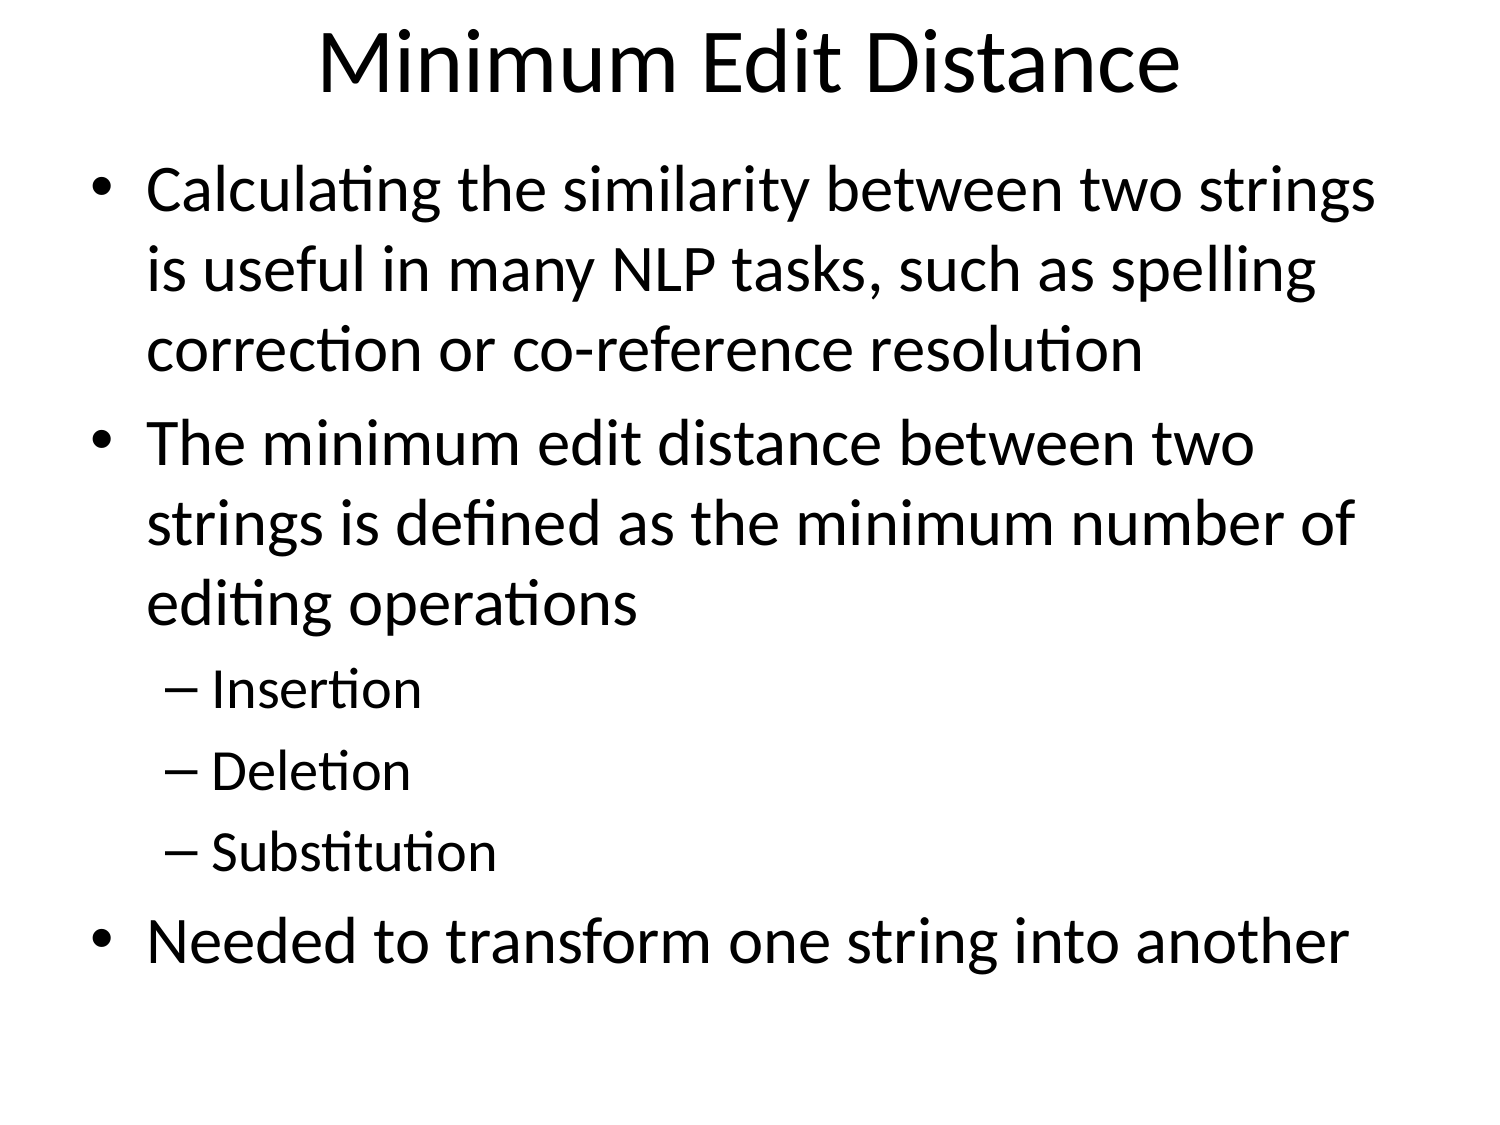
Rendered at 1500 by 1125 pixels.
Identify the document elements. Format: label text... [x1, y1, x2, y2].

list Calculating the similarity between two strings is useful in many NLP tasks, such as spelling correction or co-reference resolution The minimum edit distance between two strings is defined as the minimum number of editing operations Insertion Deletion Substitution Needed to transform one string into another [75, 137, 1425, 1005]
title Minimum Edit Distance [75, 0, 1425, 137]
